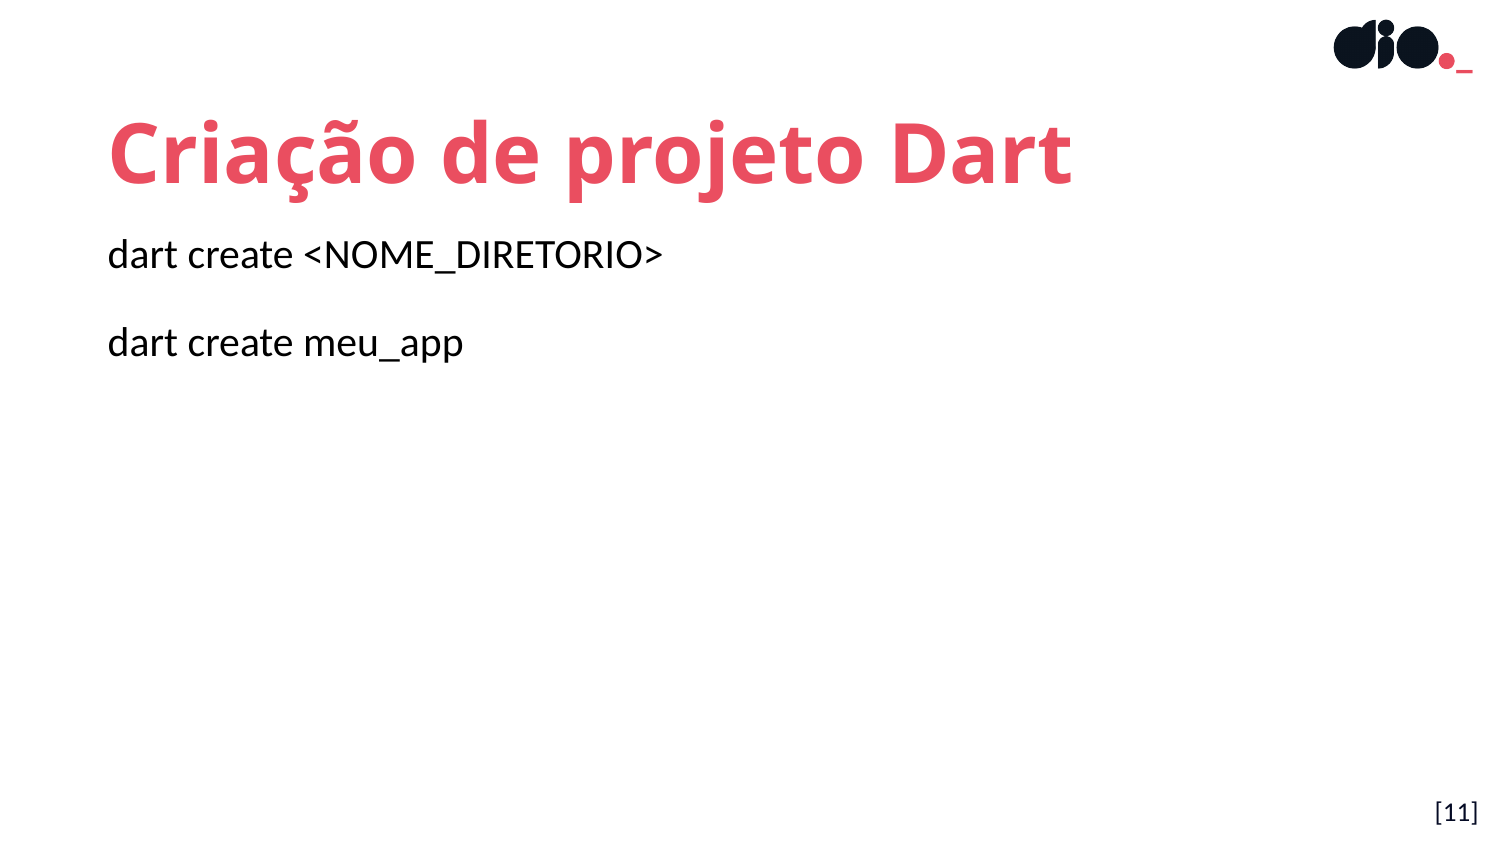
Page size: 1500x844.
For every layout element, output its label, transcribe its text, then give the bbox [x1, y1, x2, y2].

text_box dart create <NOME_DIRETORIO> dart create meu_app [92, 213, 1408, 780]
picture [1333, 19, 1473, 74]
text_box Criação de projeto Dart [92, 73, 1408, 213]
slide_number [11] [1403, 779, 1494, 844]
